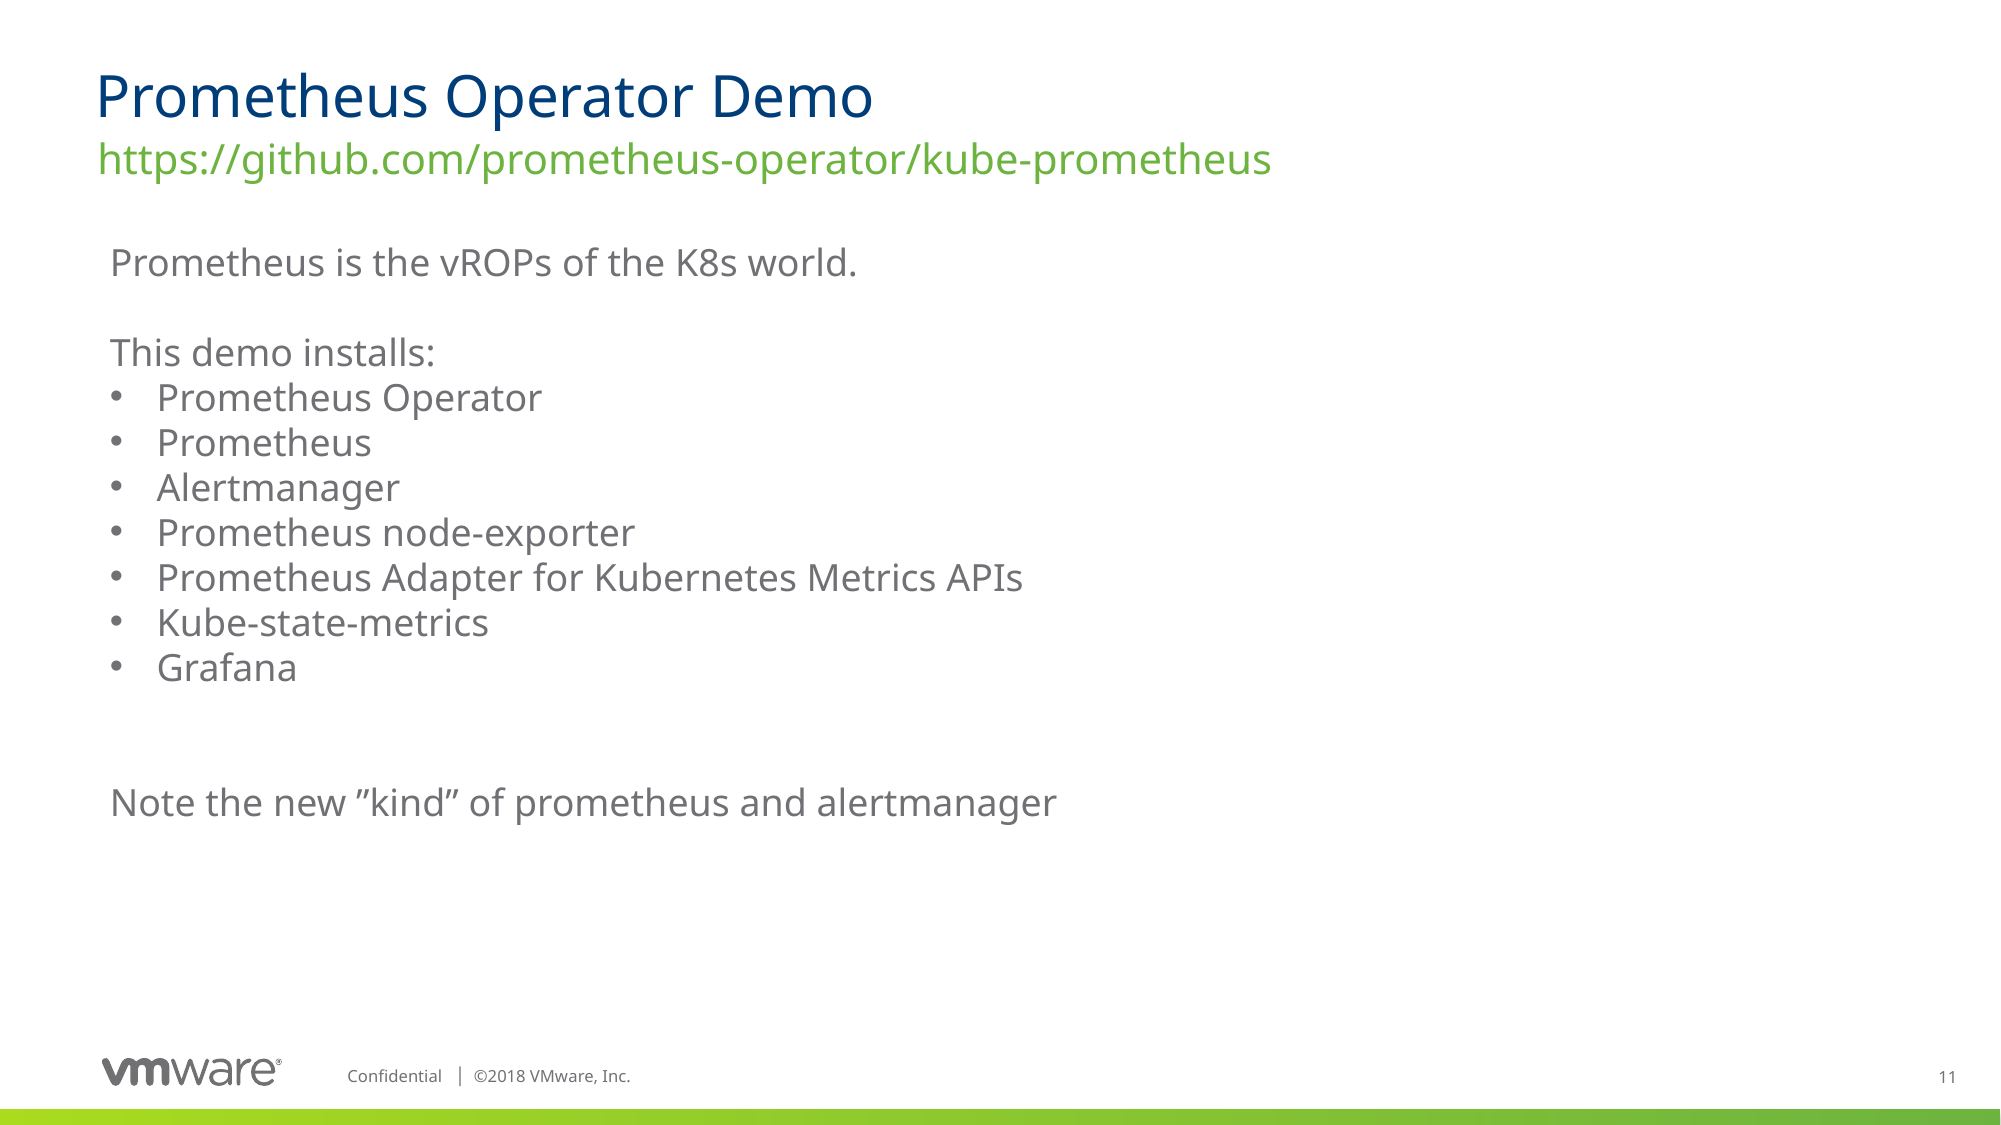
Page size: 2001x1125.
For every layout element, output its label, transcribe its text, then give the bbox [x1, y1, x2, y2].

title Prometheus Operator Demo [95, 67, 1901, 131]
text_box Prometheus is the vROPs of the K8s world. This demo installs: Prometheus Operator Prometheus Alertmanager Prometheus node-exporter Prometheus Adapter for Kubernetes Metrics APIs Kube-state-metrics Grafana Note the new ”kind” of prometheus and alertmanager [95, 231, 1871, 876]
subtitle https://github.com/prometheus-operator/kube-prometheus [97, 133, 1897, 198]
